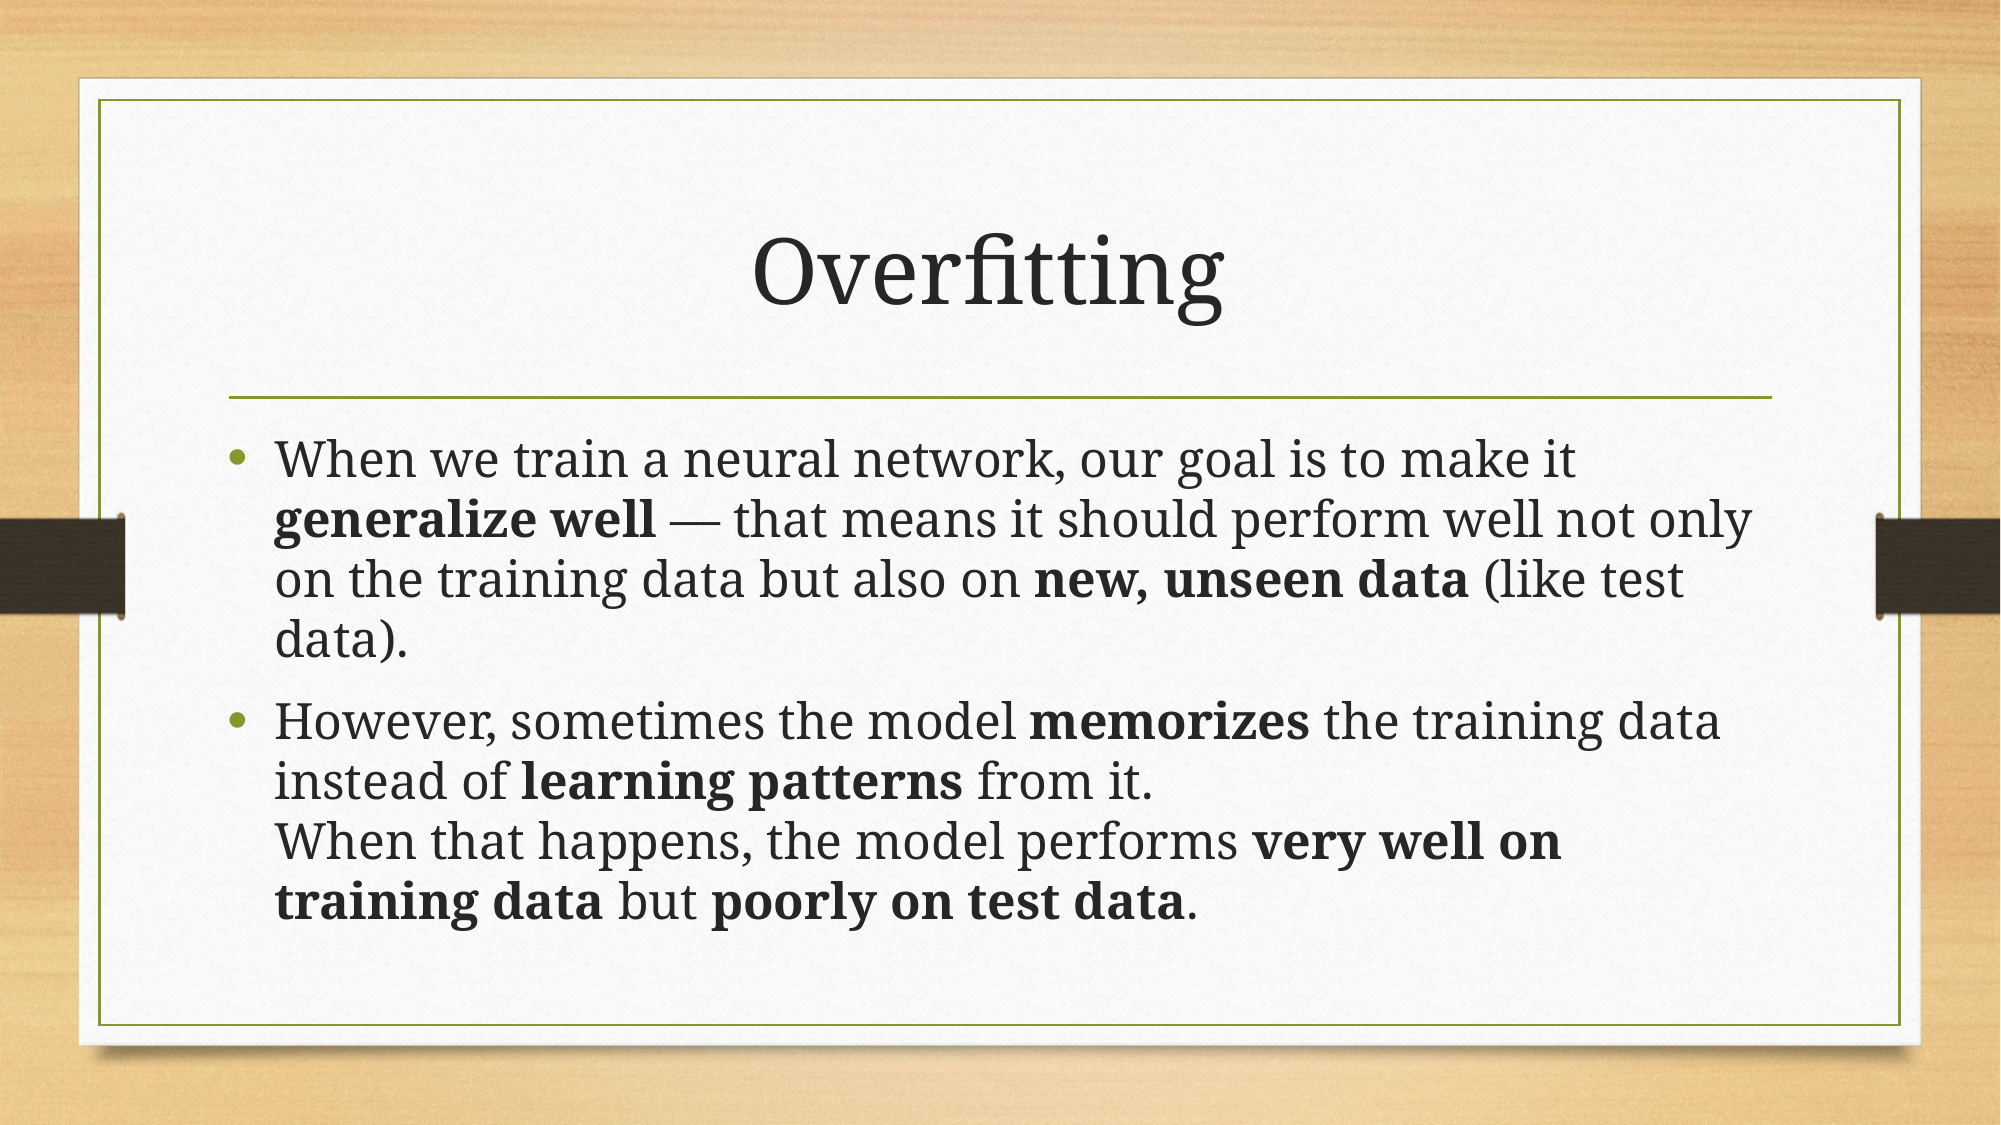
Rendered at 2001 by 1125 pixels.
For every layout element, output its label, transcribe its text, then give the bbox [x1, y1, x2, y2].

picture [0, 0, 2001, 1125]
list When we train a neural network, our goal is to make it generalize well — that means it should perform well not only on the training data but also on new, unseen data (like test data). However, sometimes the model memorizes the training data instead of learning patterns from it. When that happens, the model performs very well on training data but poorly on test data. [212, 419, 1788, 964]
title Overfitting [212, 161, 1788, 375]
